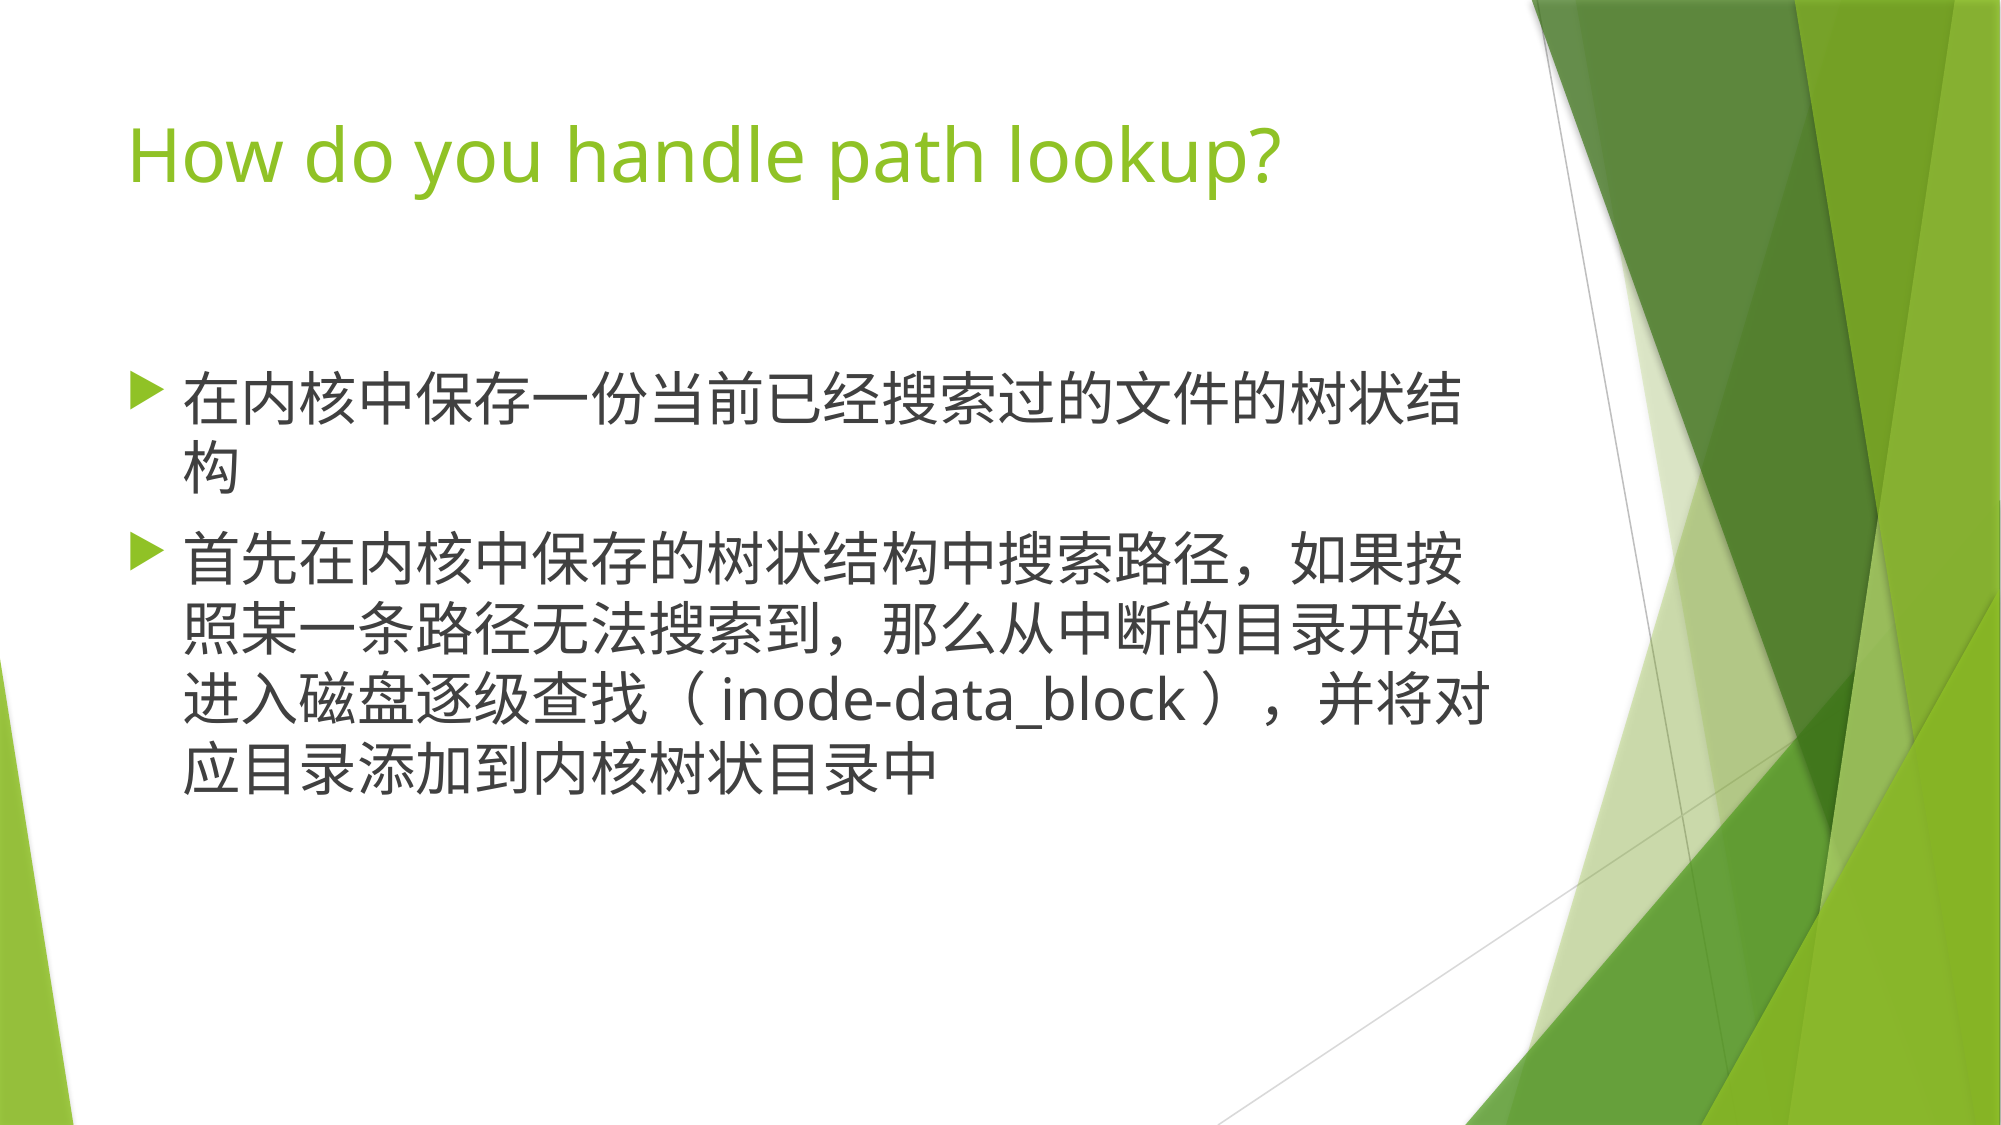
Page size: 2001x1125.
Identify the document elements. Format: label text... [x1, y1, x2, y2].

text_box 在内核中保存一份当前已经搜索过的文件的树状结构 首先在内核中保存的树状结构中搜索路径，如果按照某一条路径无法搜索到，那么从中断的目录开始进入磁盘逐级查找（inode-data_block），并将对应目录添加到内核树状目录中 [111, 354, 1522, 991]
list [111, 354, 1619, 992]
title How do you handle path lookup? [111, 99, 1522, 317]
